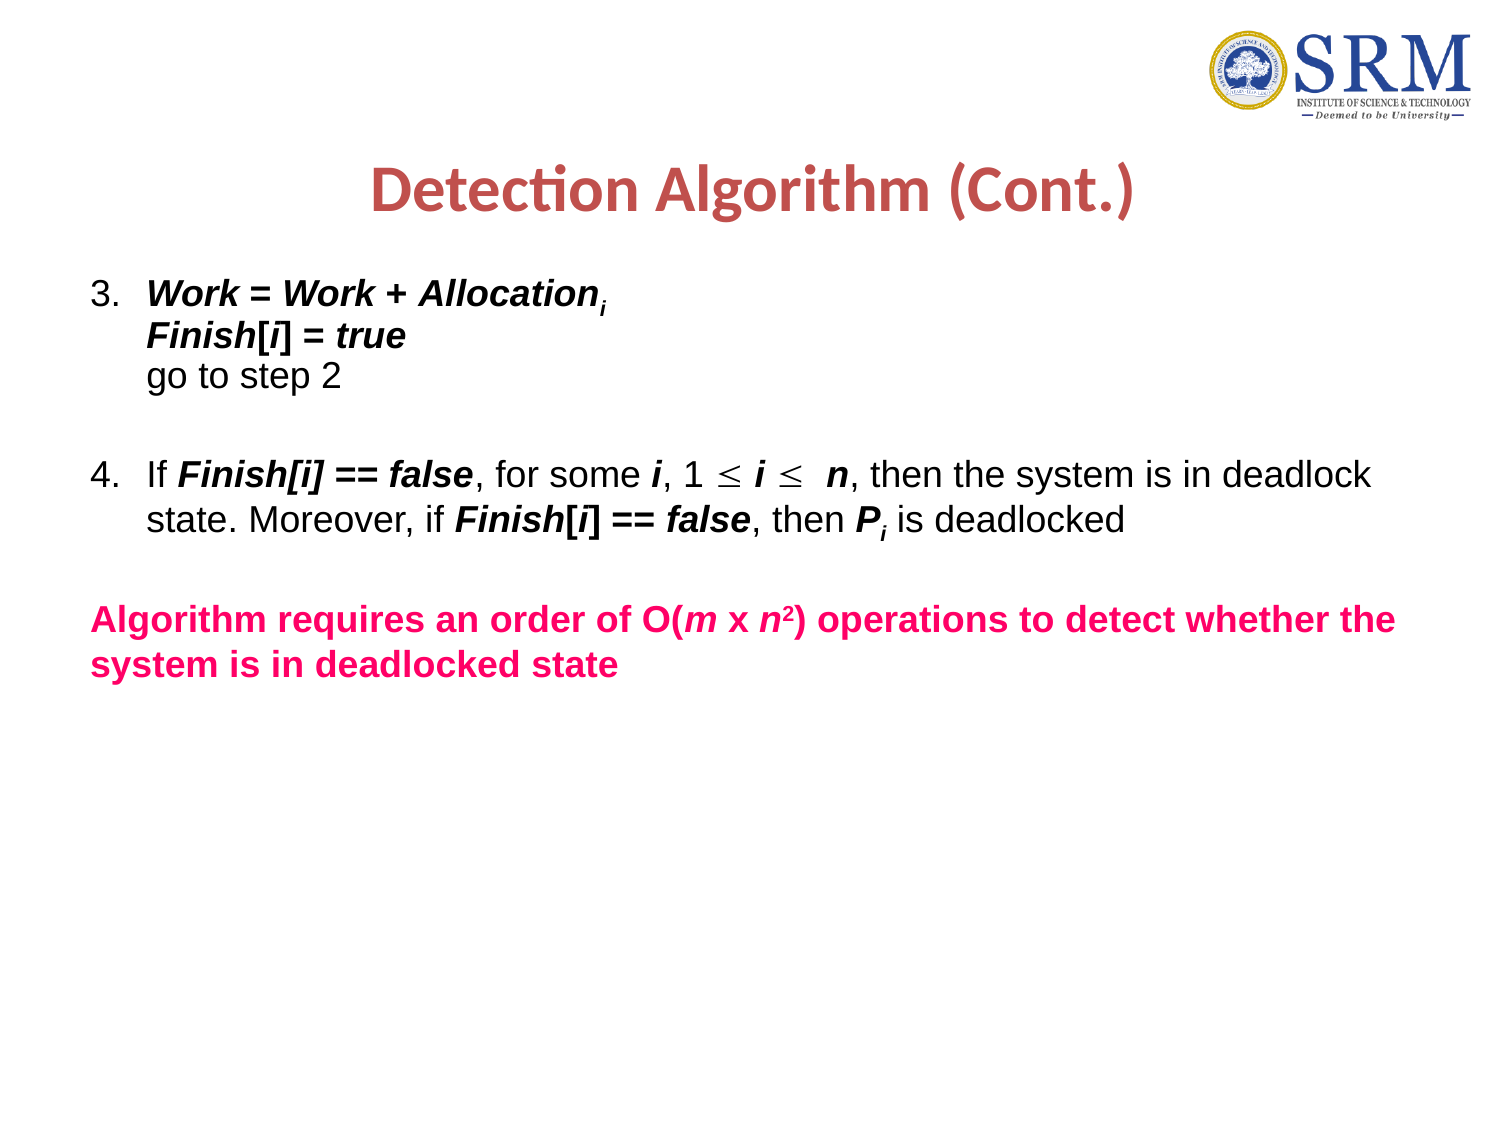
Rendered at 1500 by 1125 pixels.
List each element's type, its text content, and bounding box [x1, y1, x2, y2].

list 3. Work = Work + Allocationi Finish[i] = true go to step 2 4. If Finish[i] == false, for some i, 1  i  n, then the system is in deadlock state. Moreover, if Finish[i] == false, then Pi is deadlocked Algorithm requires an order of O(m x n2) operations to detect whether the system is in deadlocked state [75, 262, 1425, 1005]
picture [1205, 24, 1475, 125]
text_box Detection Algorithm (Cont.) [133, 137, 1374, 232]
